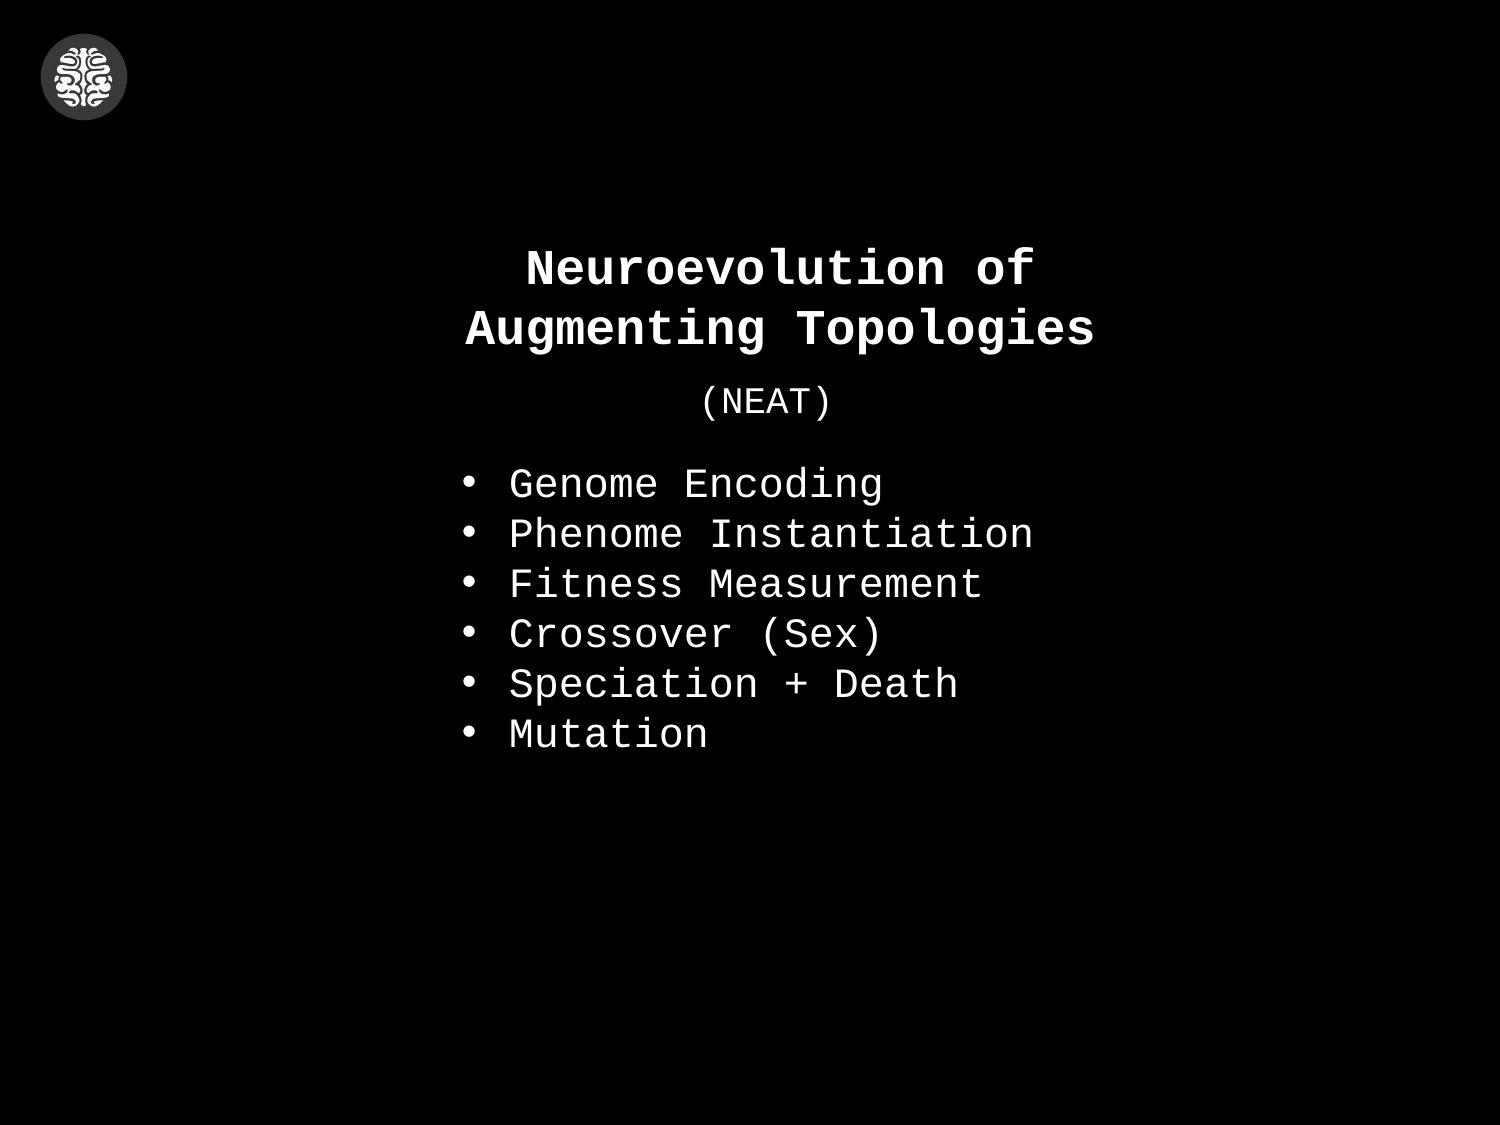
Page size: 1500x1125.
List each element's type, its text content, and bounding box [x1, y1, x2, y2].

picture [36, 30, 131, 124]
text_box (NEAT) [684, 368, 851, 429]
text_box Genome Encoding Phenome Instantiation Fitness Measurement Crossover (Sex) Speciation + Death Mutation [447, 448, 1114, 864]
text_box Neuroevolution of Augmenting Topologies [295, 227, 1265, 362]
